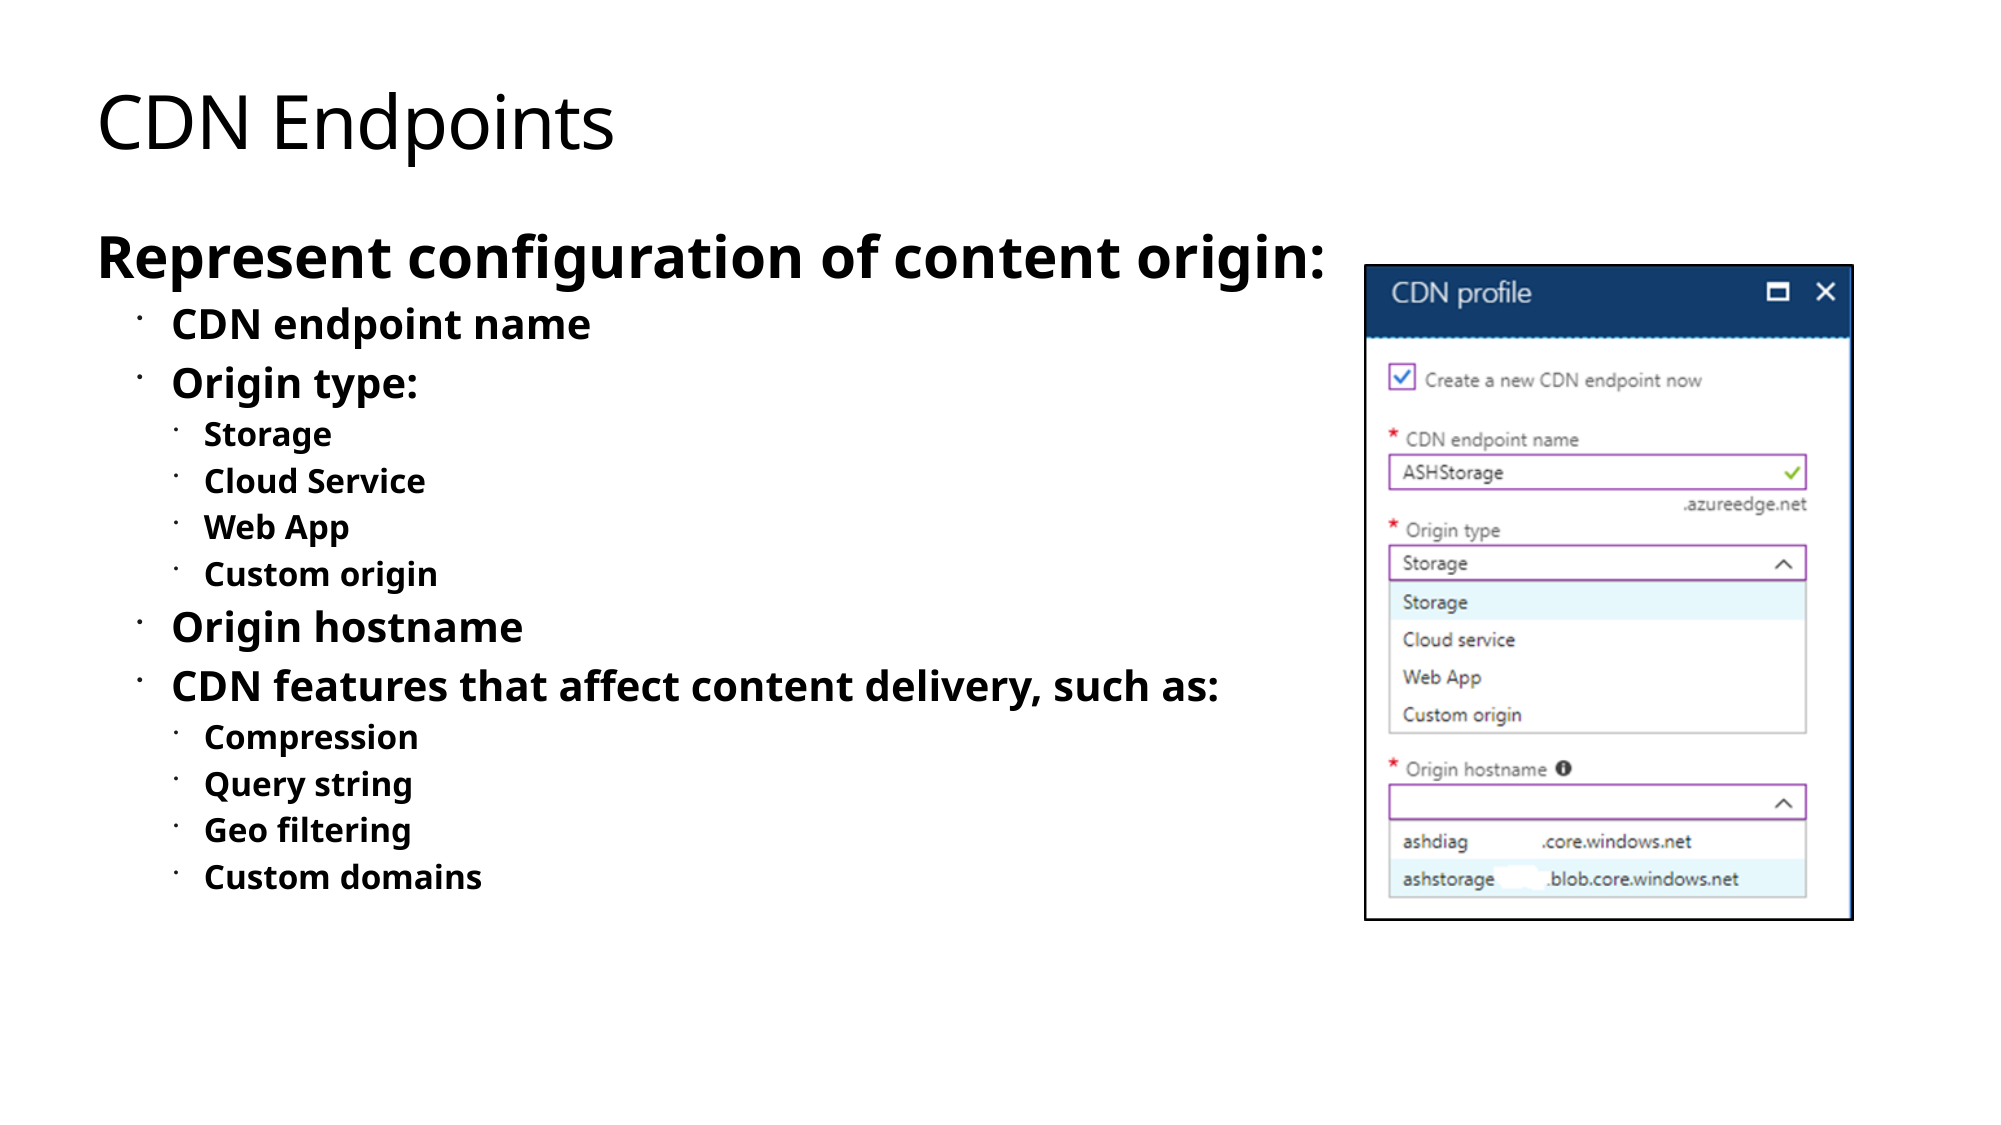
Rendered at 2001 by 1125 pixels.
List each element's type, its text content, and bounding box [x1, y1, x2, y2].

picture [1364, 264, 1855, 921]
list Represent configuration of content origin: CDN endpoint name Origin type: Storage Cloud Service Web App Custom origin Origin hostname CDN features that affect content delivery, such as: Compression Query string Geo filtering Custom domains [96, 219, 1904, 921]
title CDN Endpoints [96, 75, 1904, 166]
